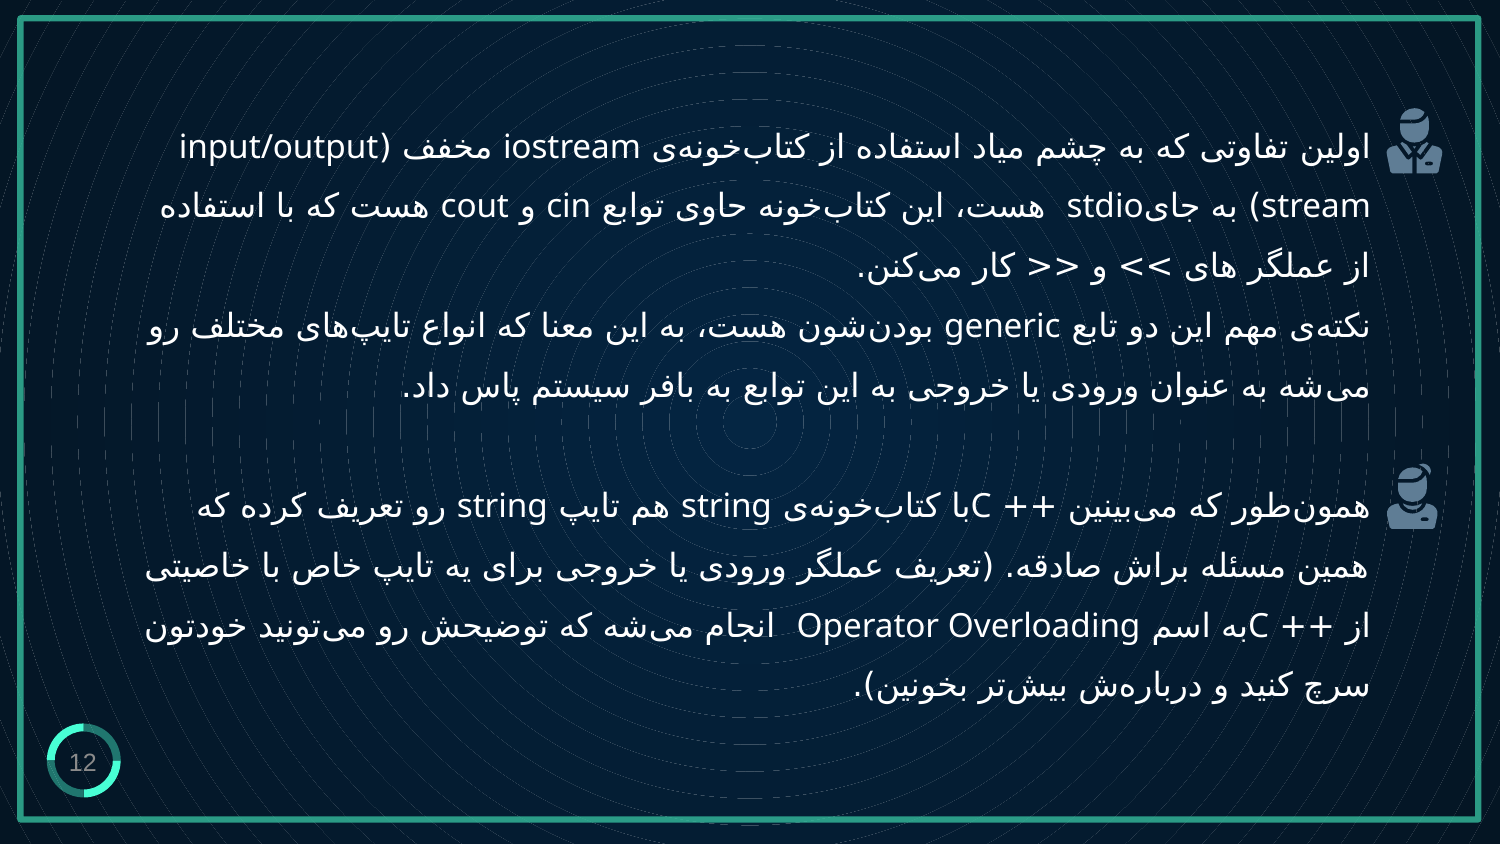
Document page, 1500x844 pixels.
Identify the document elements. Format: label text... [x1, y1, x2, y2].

title اولین ‌تفاوتی که به چشم میاد استفاده از کتاب‌خونه‌ی iostream مخفف (input/output stream) به جایstdio هست، این کتاب‌خونه حاوی توابع cin و cout هست که با استفاده از عملگر های >> و << کار می‌کنن. نکته‌ی مهم این دو تابع generic بودن‌شون هست، به این معنا که انواع تایپ‌های مختلف رو می‌شه به عنوان ورودی یا خروجی به این توابع به بافر سیستم پاس داد. همون‌طور که می‌بینین ++ Cبا کتاب‌خونه‌ی string هم تایپ string رو تعریف کرده که همین مسئله براش صادقه. (تعریف عملگر ورودی یا خروجی برای یه تایپ خاص با خاصیتی از ++ Cبه اسم Operator Overloading انجام می‌شه که توضیحش رو می‌تونید خودتون سرچ کنید و درباره‌ش بیش‌تر بخونین). [114, 50, 1386, 758]
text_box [1385, 463, 1439, 529]
slide_number 12 [51, 732, 115, 790]
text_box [1385, 107, 1444, 174]
